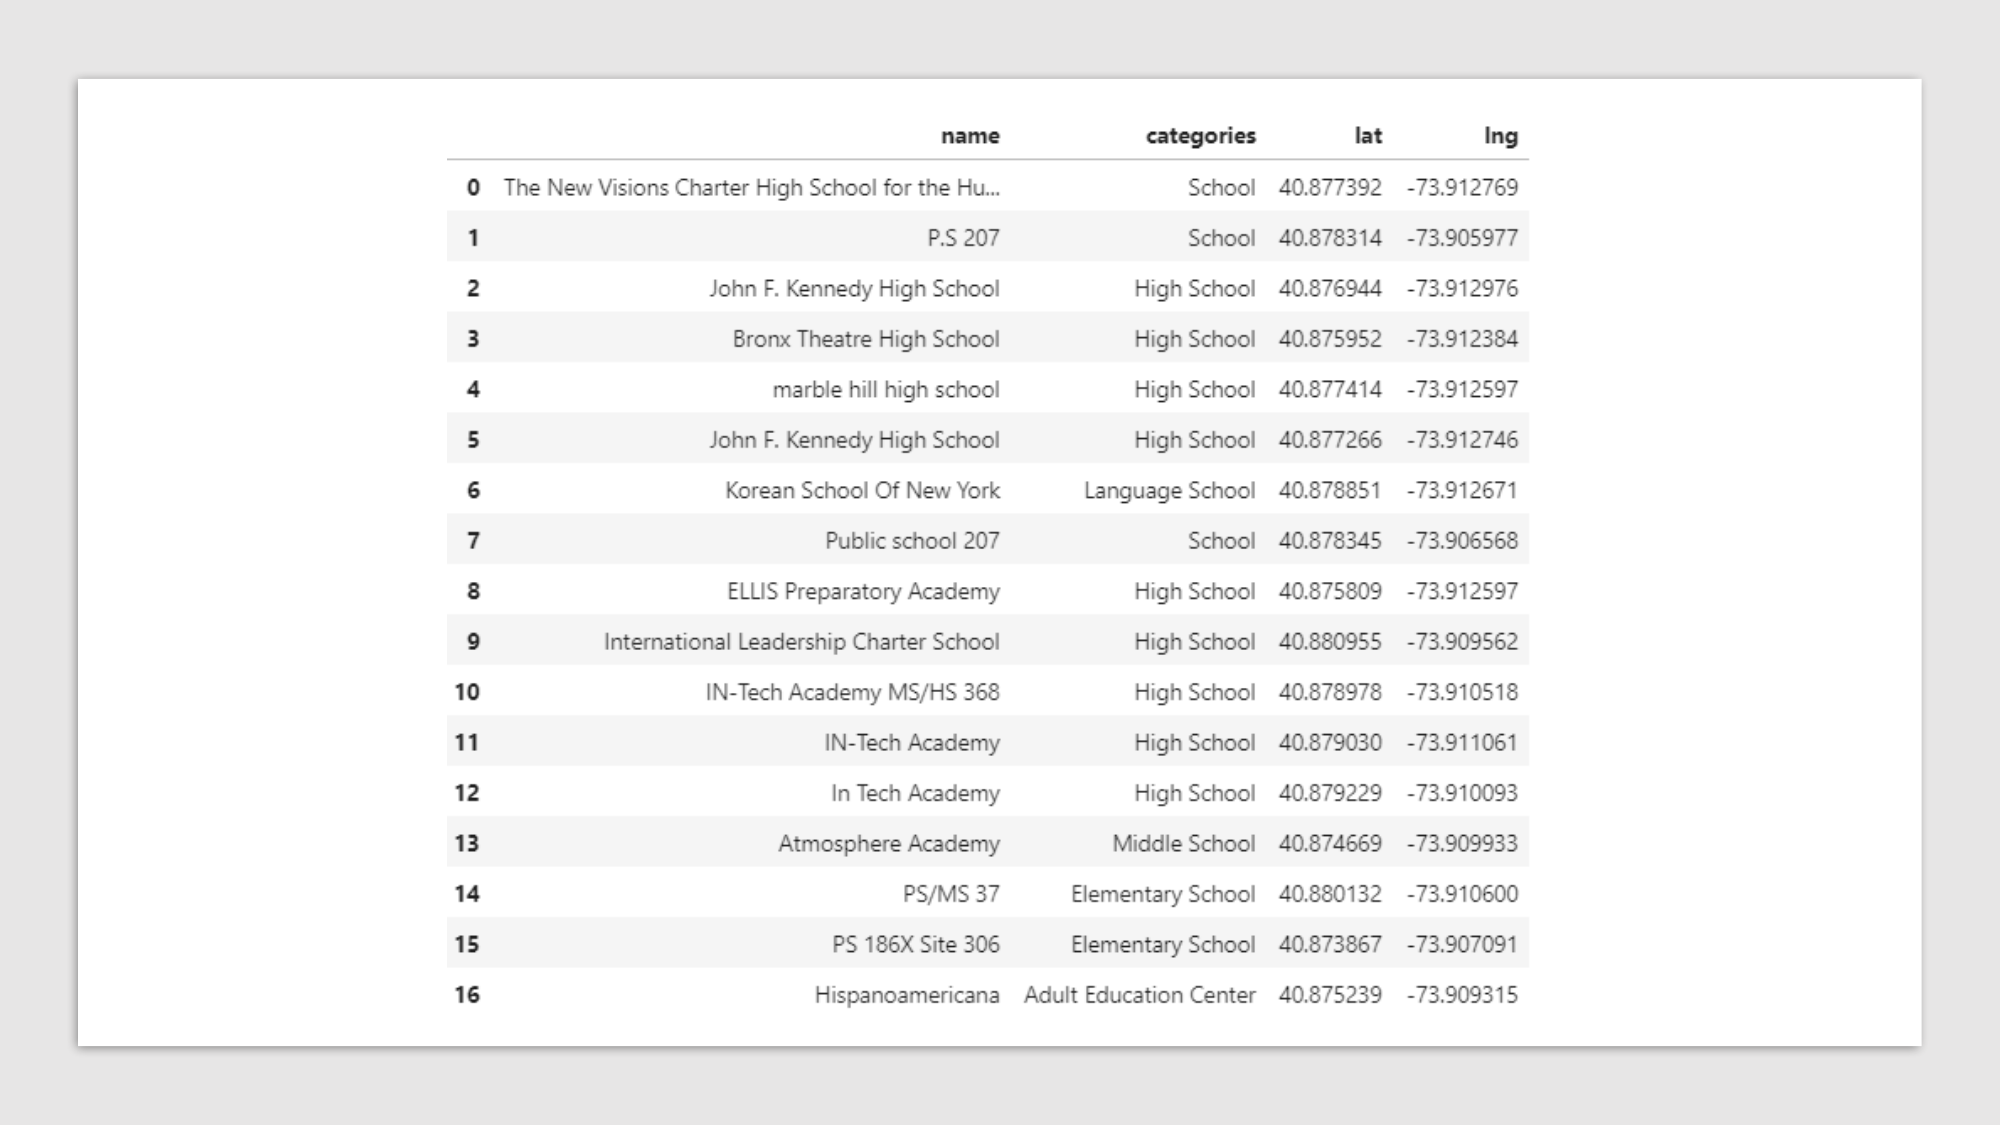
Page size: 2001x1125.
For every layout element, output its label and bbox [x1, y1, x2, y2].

text_box [0, 0, 2000, 1125]
list [447, 105, 1553, 1020]
text_box [77, 78, 1923, 1047]
